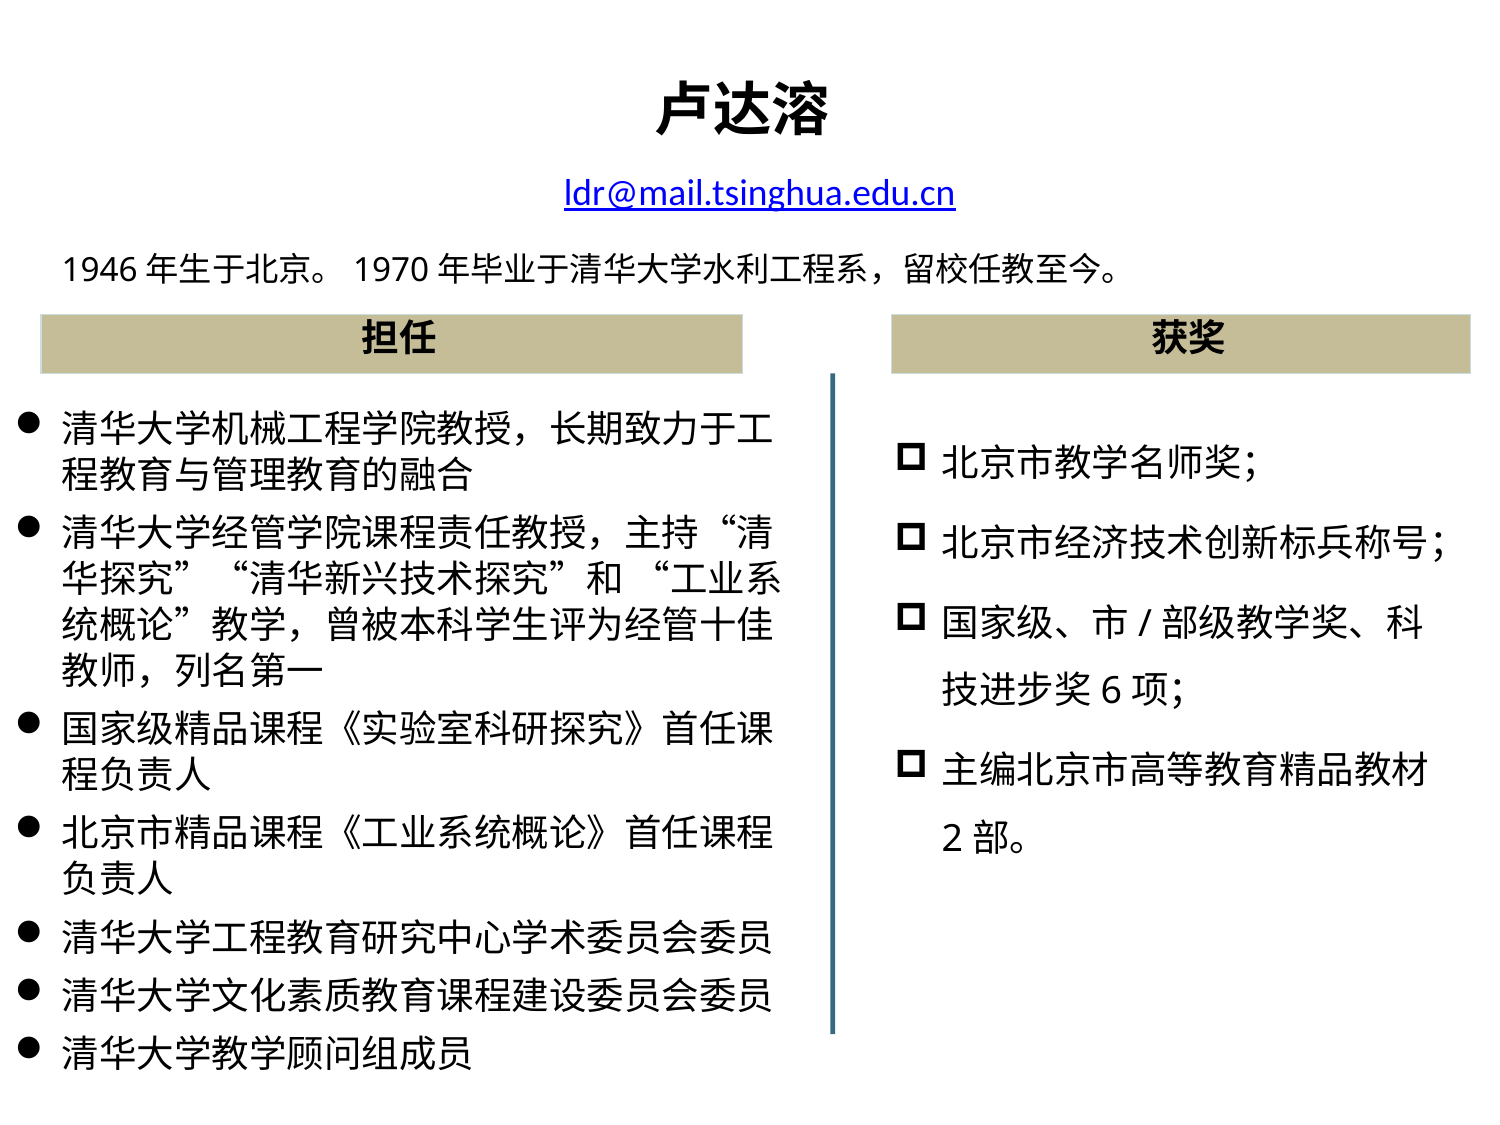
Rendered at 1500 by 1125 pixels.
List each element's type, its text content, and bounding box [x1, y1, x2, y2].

text_box 卢达溶 [41, 78, 1444, 161]
text_box 清华大学机械工程学院教授，长期致力于工程教育与管理教育的融合 清华大学经管学院课程责任教授，主持“清华探究”“清华新兴技术探究”和 “工业系统概论”教学，曾被本科学生评为经管十佳教师，列名第一 国家级精品课程《实验室科研探究》首任课程负责人 北京市精品课程《工业系统概论》首任课程负责人 清华大学工程教育研究中心学术委员会委员 清华大学文化素质教育课程建设委员会委员 清华大学教学顾问组成员 [0, 397, 821, 1083]
text_box ldr@mail.tsinghua.edu.cn [549, 160, 1181, 221]
text_box 北京市教学名师奖； 北京市经济技术创新标兵称号； 国家级、市/部级教学奖、科技进步奖6项； 主编北京市高等教育精品教材2部。 [879, 408, 1459, 867]
text_box 担任 [41, 314, 743, 374]
text_box 1946年生于北京。1970年毕业于清华大学水利工程系，留校任教至今。 [46, 243, 1341, 296]
text_box 获奖 [891, 314, 1471, 374]
